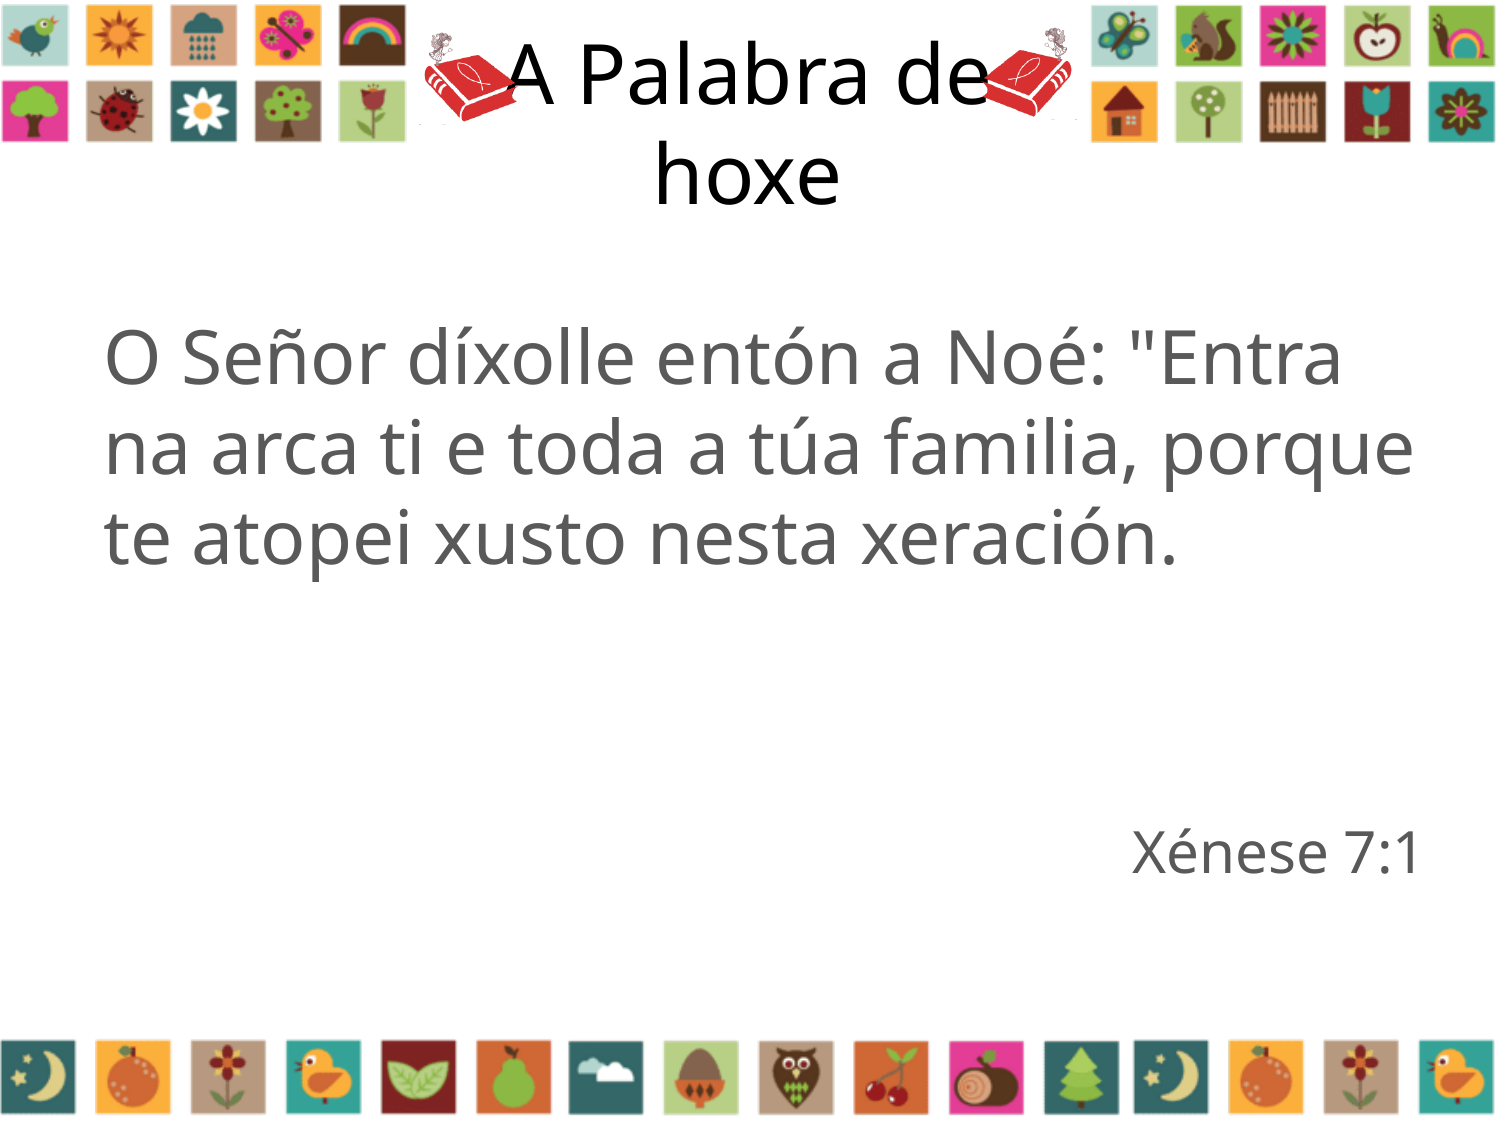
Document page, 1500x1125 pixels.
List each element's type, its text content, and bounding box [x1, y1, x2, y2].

picture [950, 3, 1500, 150]
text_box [0, 1028, 1500, 1118]
text_box A Palabra de hoxe [414, 13, 1080, 229]
picture [0, 3, 550, 150]
text_box O Señor díxolle entón a Noé: "Entra na arca ti e toda a túa familia, porque te atopei xusto nesta xeración. [88, 302, 1436, 588]
text_box Xénese 7:1 [808, 807, 1441, 893]
